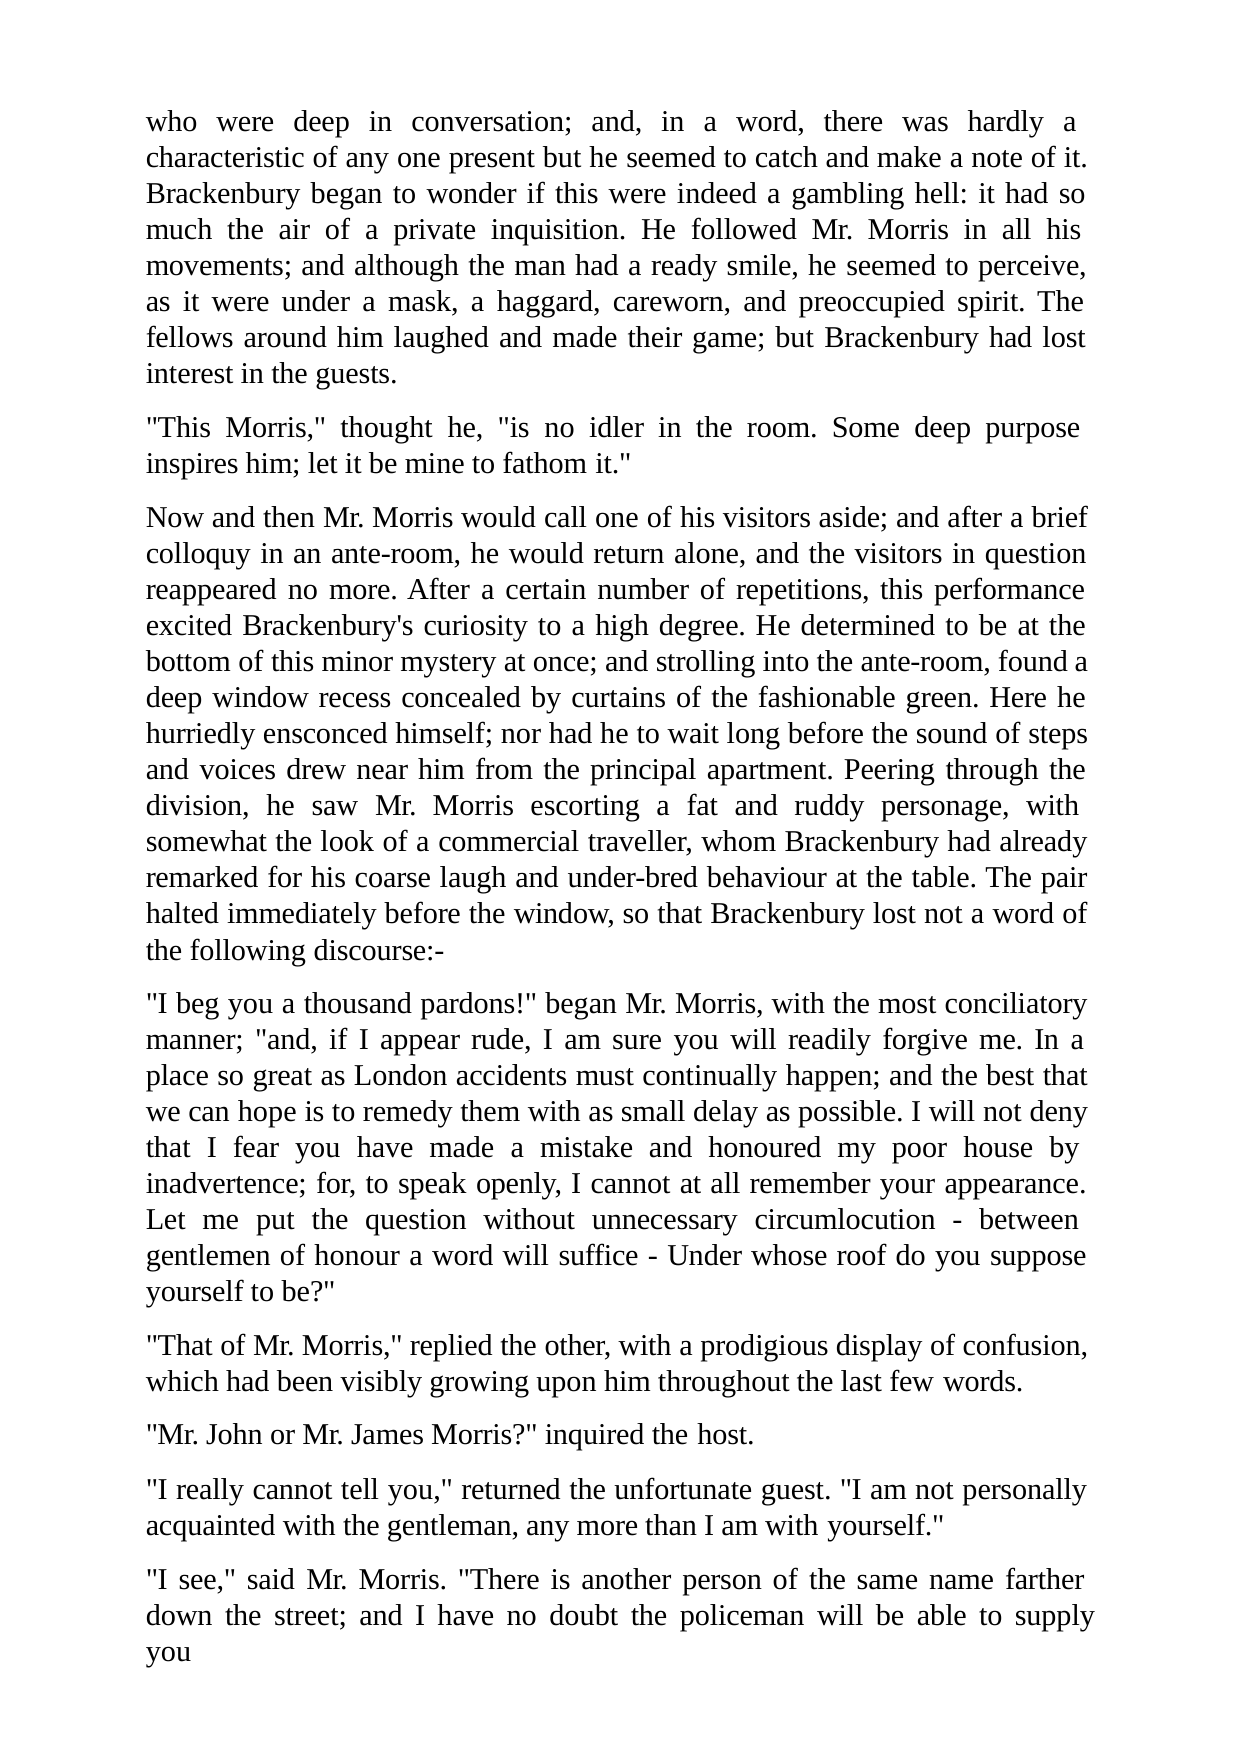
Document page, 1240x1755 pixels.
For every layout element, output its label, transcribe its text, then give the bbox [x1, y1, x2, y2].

text_box who were deep in conversation; and, in a word, there was hardly a characteristic of any one present but he seemed to catch and make a note of it. Brackenbury began to wonder if this were indeed a gambling hell: it had so much the air of a private inquisition. He followed Mr. Morris in all his movements; and although the man had a ready smile, he seemed to perceive, as it were under a mask, a haggard, careworn, and preoccupied spirit. The fellows around him laughed and made their game; but Brackenbury had lost interest in the guests. "This Morris," thought he, "is no idler in the room. Some deep purpose inspires him; let it be mine to fathom it." Now and then Mr. Morris would call one of his visitors aside; and after a brief colloquy in an ante-room, he would return alone, and the visitors in question reappeared no more. After a certain number of repetitions, this performance excited Brackenbury's curiosity to a high degree. He determined to be at the bottom of this minor mystery at once; and strolling into the ante-room, found a deep window recess concealed by curtains of the fashionable green. Here he hurriedly ensconced himself; nor had he to wait long before the sound of steps and voices drew near him from the principal apartment. Peering through the division, he saw Mr. Morris escorting a fat and ruddy personage, with somewhat the look of a commercial traveller, whom Brackenbury had already remarked for his coarse laugh and under-bred behaviour at the table. The pair halted immediately before the window, so that Brackenbury lost not a word of the following discourse:- "I beg you a thousand pardons!" began Mr. Morris, with the most conciliatory manner; "and, if I appear rude, I am sure you will readily forgive me. In a place so great as London accidents must continually happen; and the best that we can hope is to remedy them with as small delay as possible. I will not deny that I fear you have made a mistake and honoured my poor house by inadvertence; for, to speak openly, I cannot at all remember your appearance. Let me put the question without unnecessary circumlocution - between gentlemen of honour a word will suffice - Under whose roof do you suppose yourself to be?" "That of Mr. Morris," replied the other, with a prodigious display of confusion, which had been visibly growing upon him throughout the last few words. "Mr. John or Mr. James Morris?" inquired the host. "I really cannot tell you," returned the unfortunate guest. "I am not personally acquainted with the gentleman, any more than I am with yourself." "I see," said Mr. Morris. "There is another person of the same name farther down the street; and I have no doubt the policeman will be able to supply you [143, 98, 1097, 1668]
